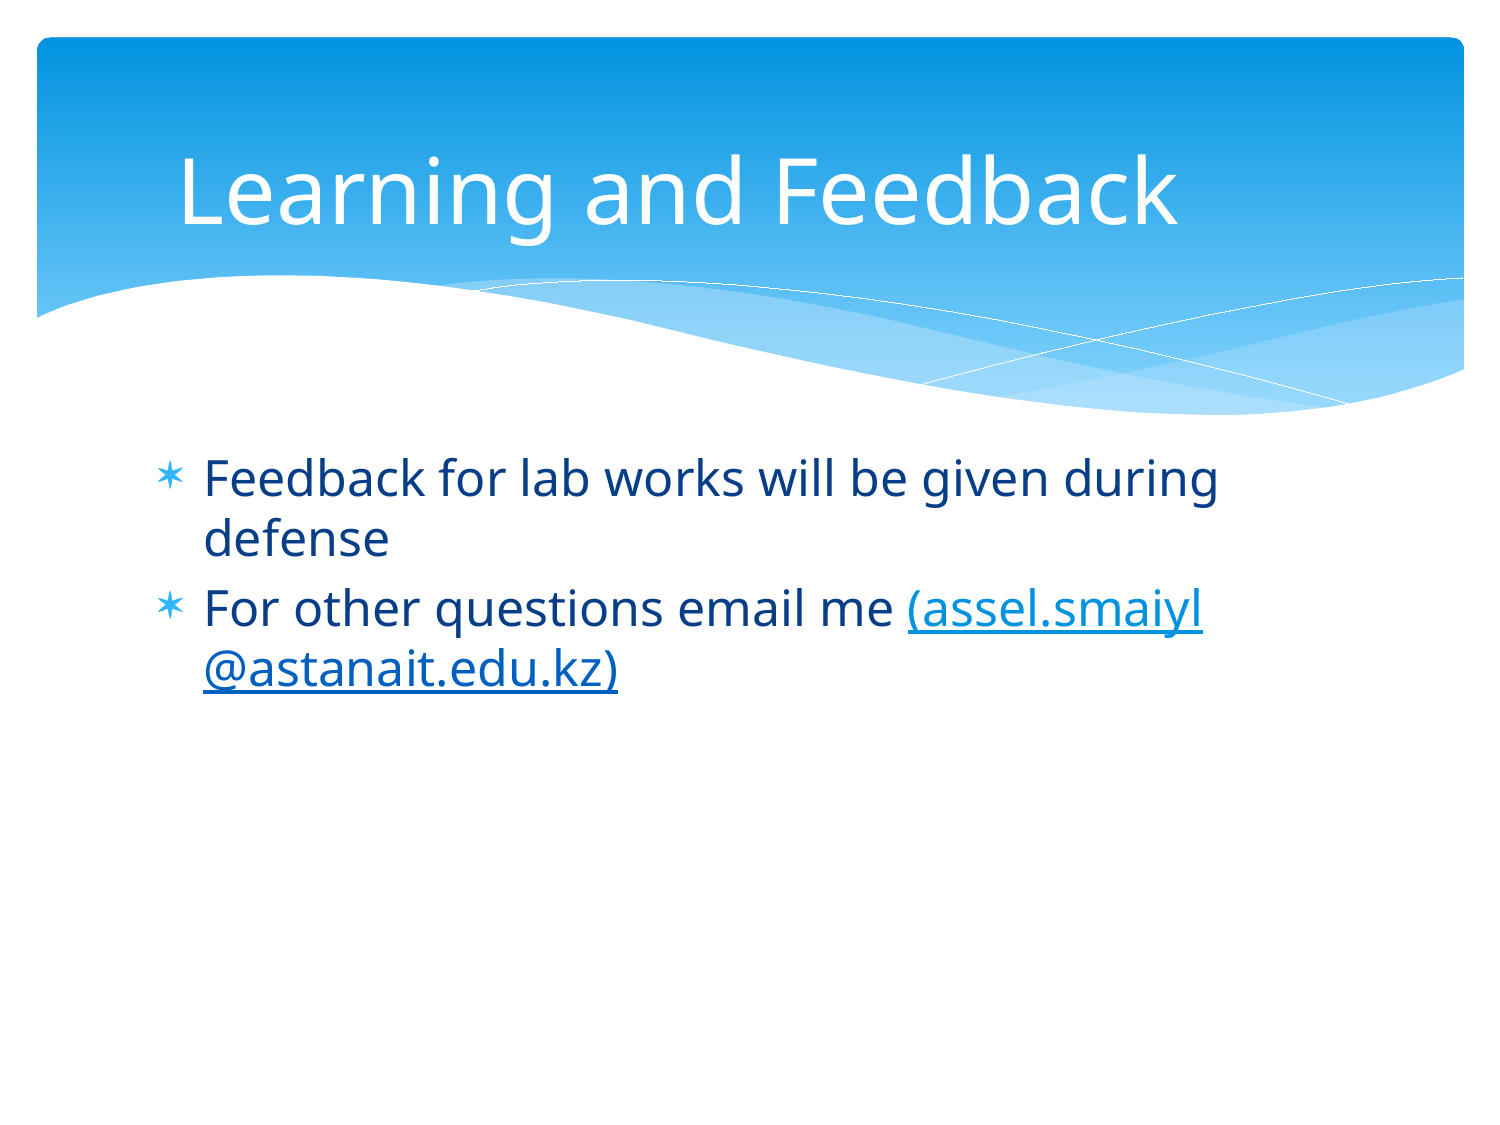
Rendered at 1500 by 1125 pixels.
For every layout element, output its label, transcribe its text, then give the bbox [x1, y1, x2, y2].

title Learning and Feedback [3, 85, 1354, 291]
list Feedback for lab works will be given during defense For other questions email me (assel.smaiyl@astanait.edu.kz) [143, 438, 1359, 1005]
